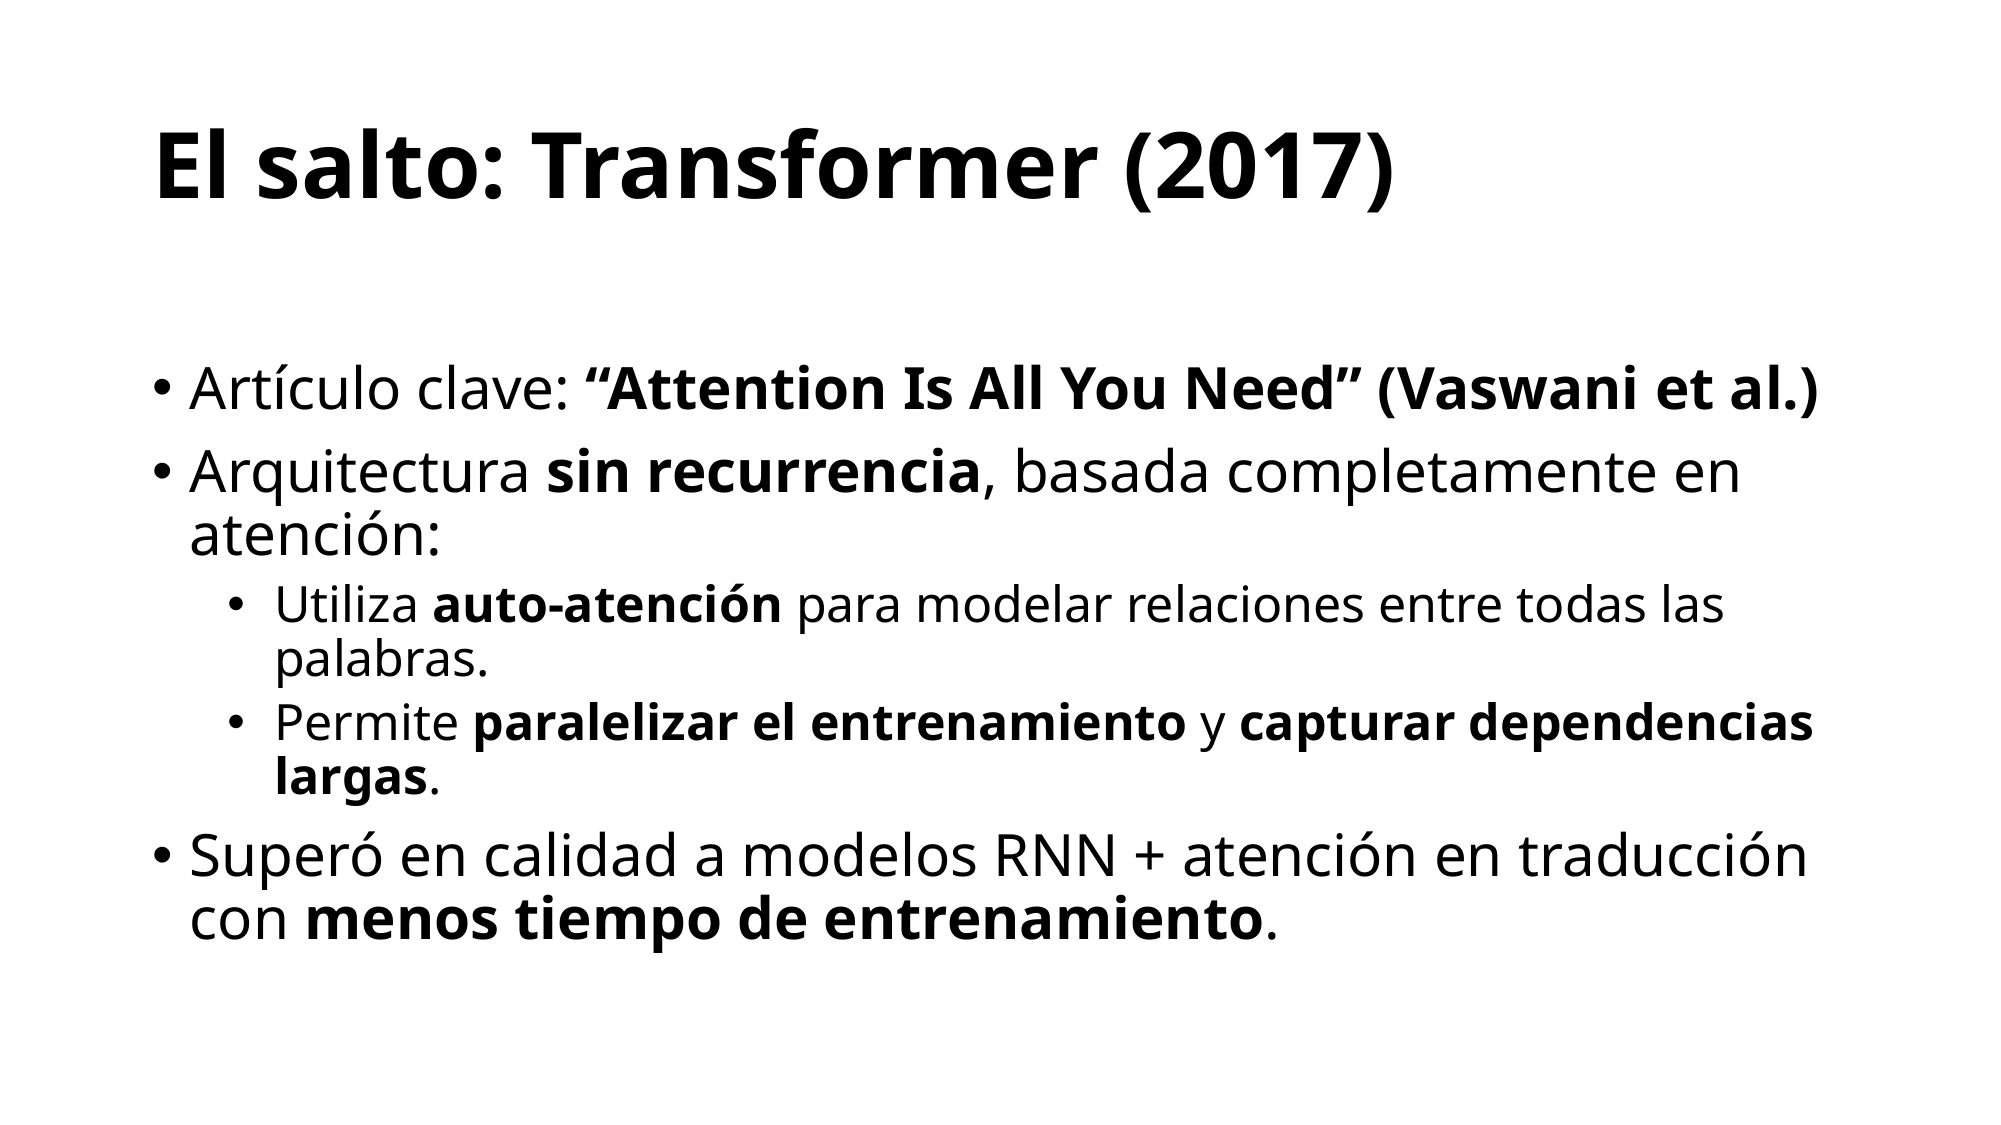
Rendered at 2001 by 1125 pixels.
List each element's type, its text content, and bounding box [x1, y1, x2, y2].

title El salto: Transformer (2017) [137, 59, 1863, 278]
list Artículo clave: “Attention Is All You Need” (Vaswani et al.) Arquitectura sin recurrencia, basada completamente en atención: Utiliza auto-atención para modelar relaciones entre todas las palabras. Permite paralelizar el entrenamiento y capturar dependencias largas. Superó en calidad a modelos RNN + atención en traducción con menos tiempo de entrenamiento. [137, 351, 1863, 1066]
